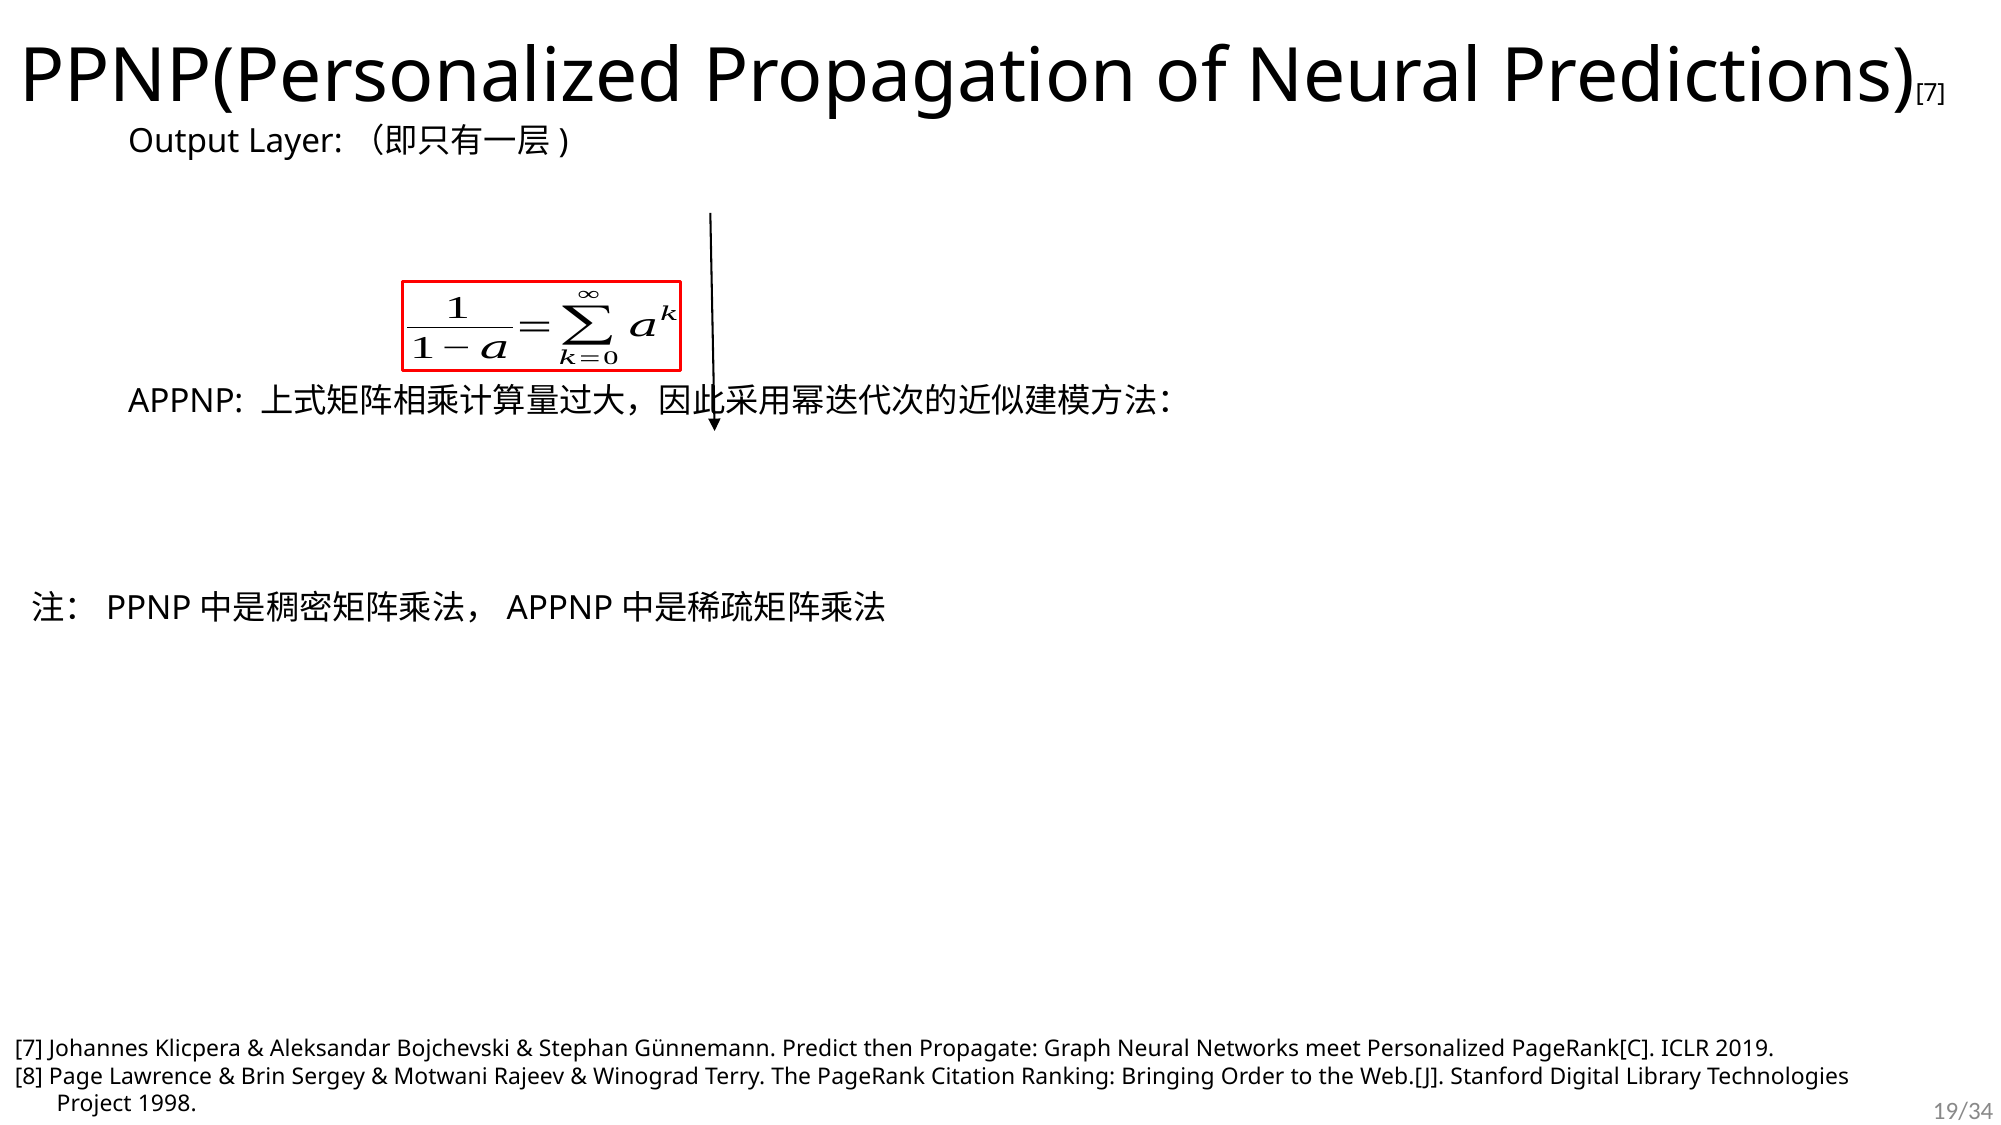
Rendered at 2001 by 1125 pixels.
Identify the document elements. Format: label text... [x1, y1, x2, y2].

text_box 19/34 [1928, 1093, 2000, 1125]
title PPNP(Personalized Propagation of Neural Predictions)[7] [17, 0, 2000, 158]
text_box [710, 212, 715, 432]
text_box [7] Johannes Klicpera & Aleksandar Bojchevski & Stephan Günnemann. Predict then Propagate: Graph Neural Networks meet Personalized PageRank[C]. ICLR 2019. [8] Page Lawrence & Brin Sergey & Motwani Rajeev & Winograd Terry. The PageRank Citation Ranking: Bringing Order to the Web.[J]. Stanford Digital Library Technologies Project 1998. [0, 1026, 1976, 1124]
